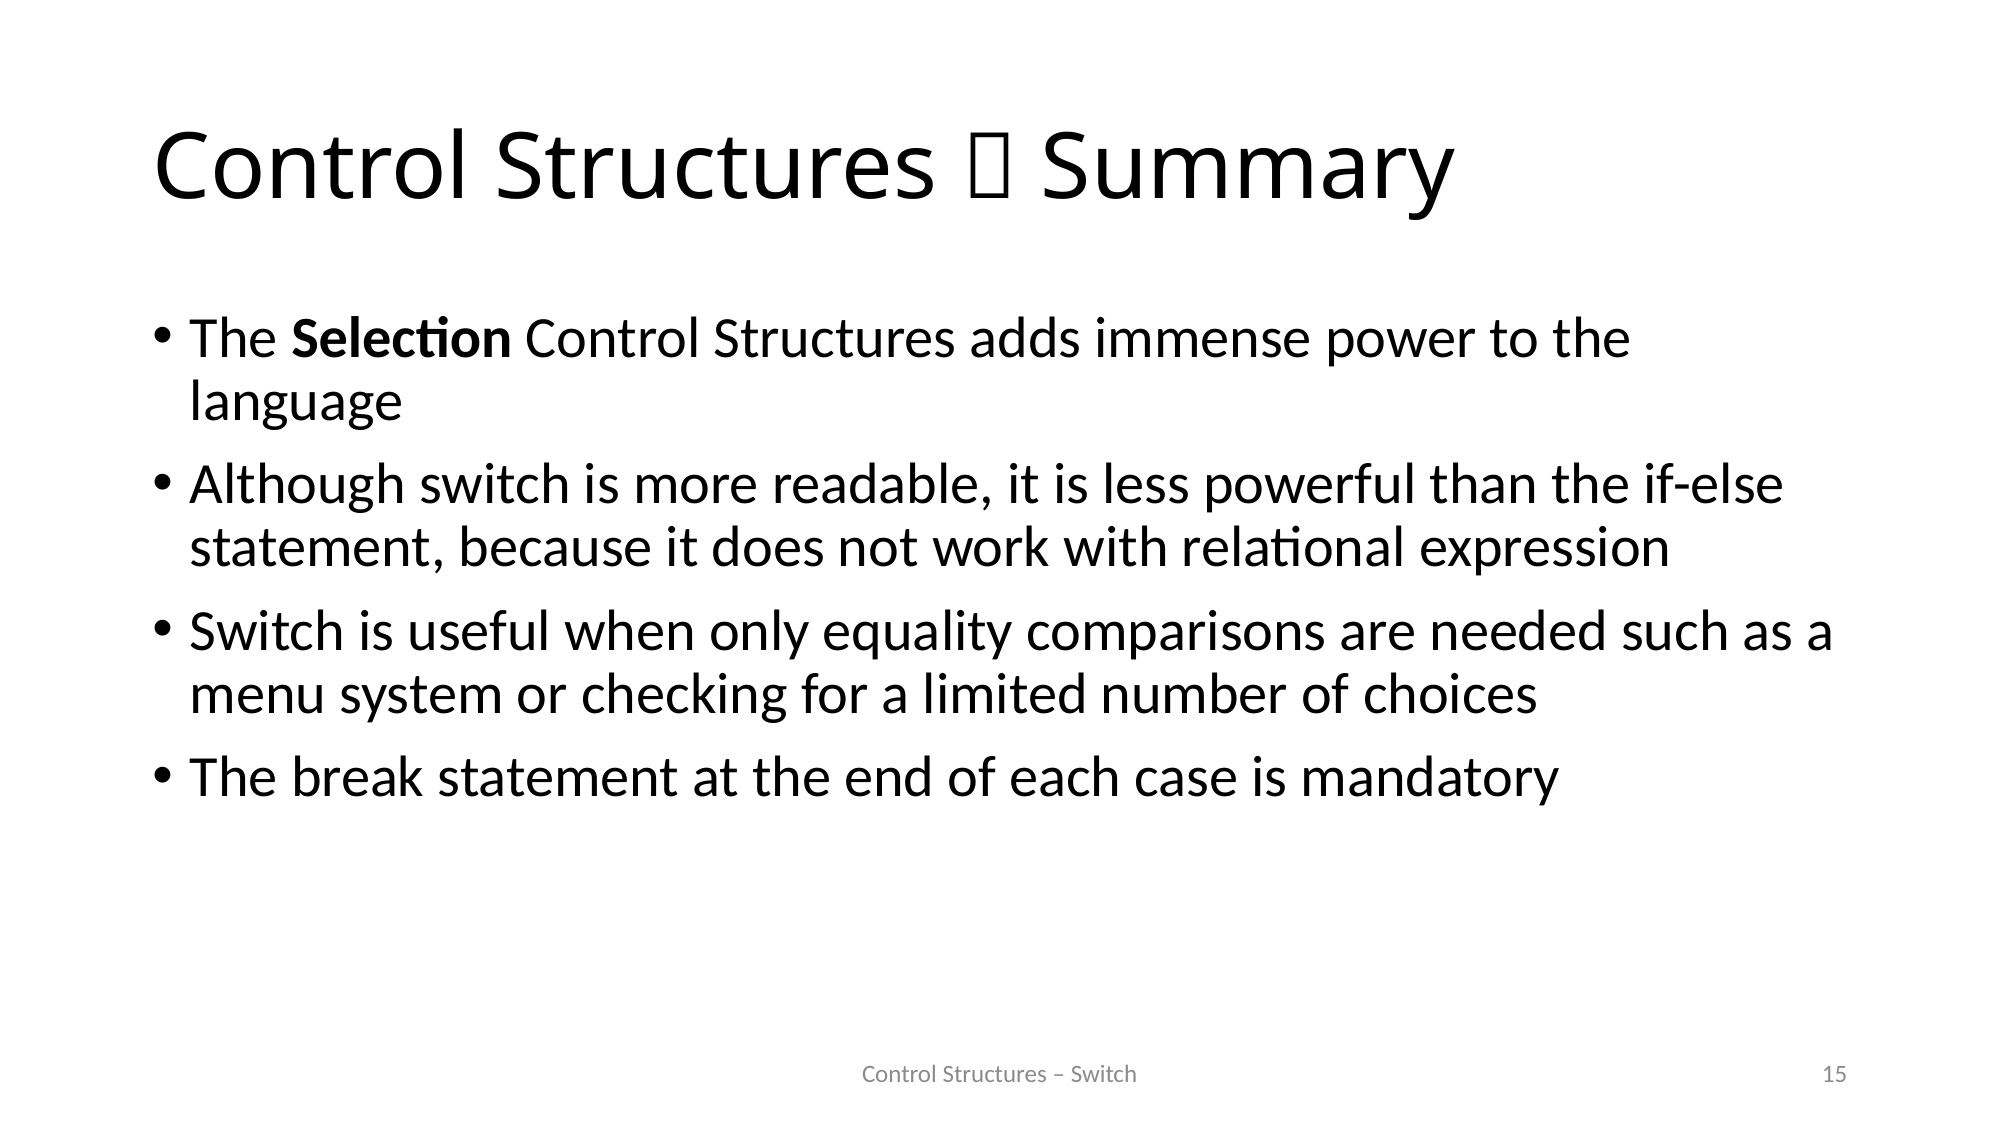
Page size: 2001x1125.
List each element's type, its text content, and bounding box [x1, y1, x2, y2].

footer Control Structures – Switch [662, 1042, 1338, 1103]
title Control Structures  Summary [137, 59, 1863, 278]
list The Selection Control Structures adds immense power to the language Although switch is more readable, it is less powerful than the if-else statement, because it does not work with relational expression Switch is useful when only equality comparisons are needed such as a menu system or checking for a limited number of choices The break statement at the end of each case is mandatory [137, 299, 1863, 1014]
slide_number 15 [1412, 1042, 1863, 1103]
